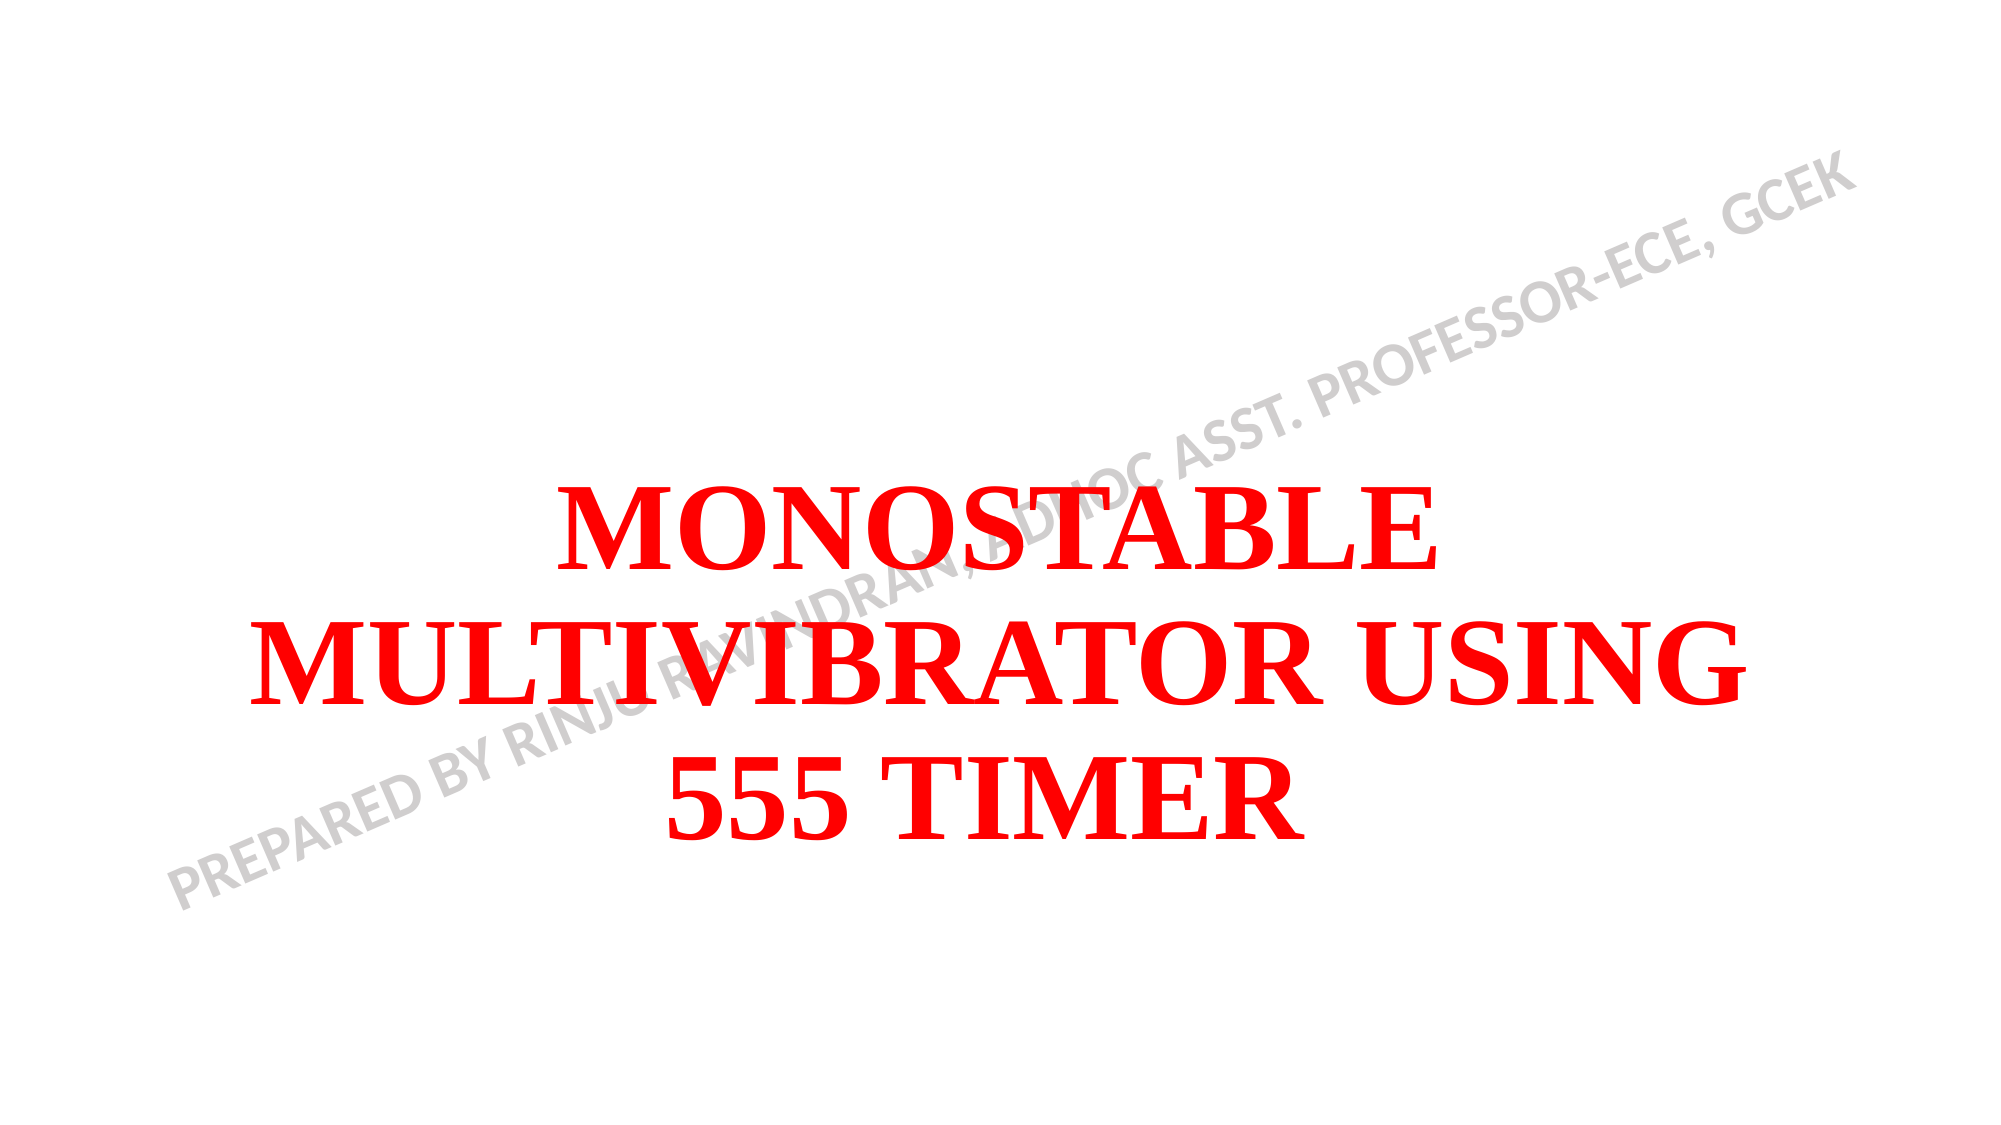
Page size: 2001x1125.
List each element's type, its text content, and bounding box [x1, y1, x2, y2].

title MONOSTABLE MULTIVIBRATOR USING 555 TIMER [137, 453, 1863, 672]
